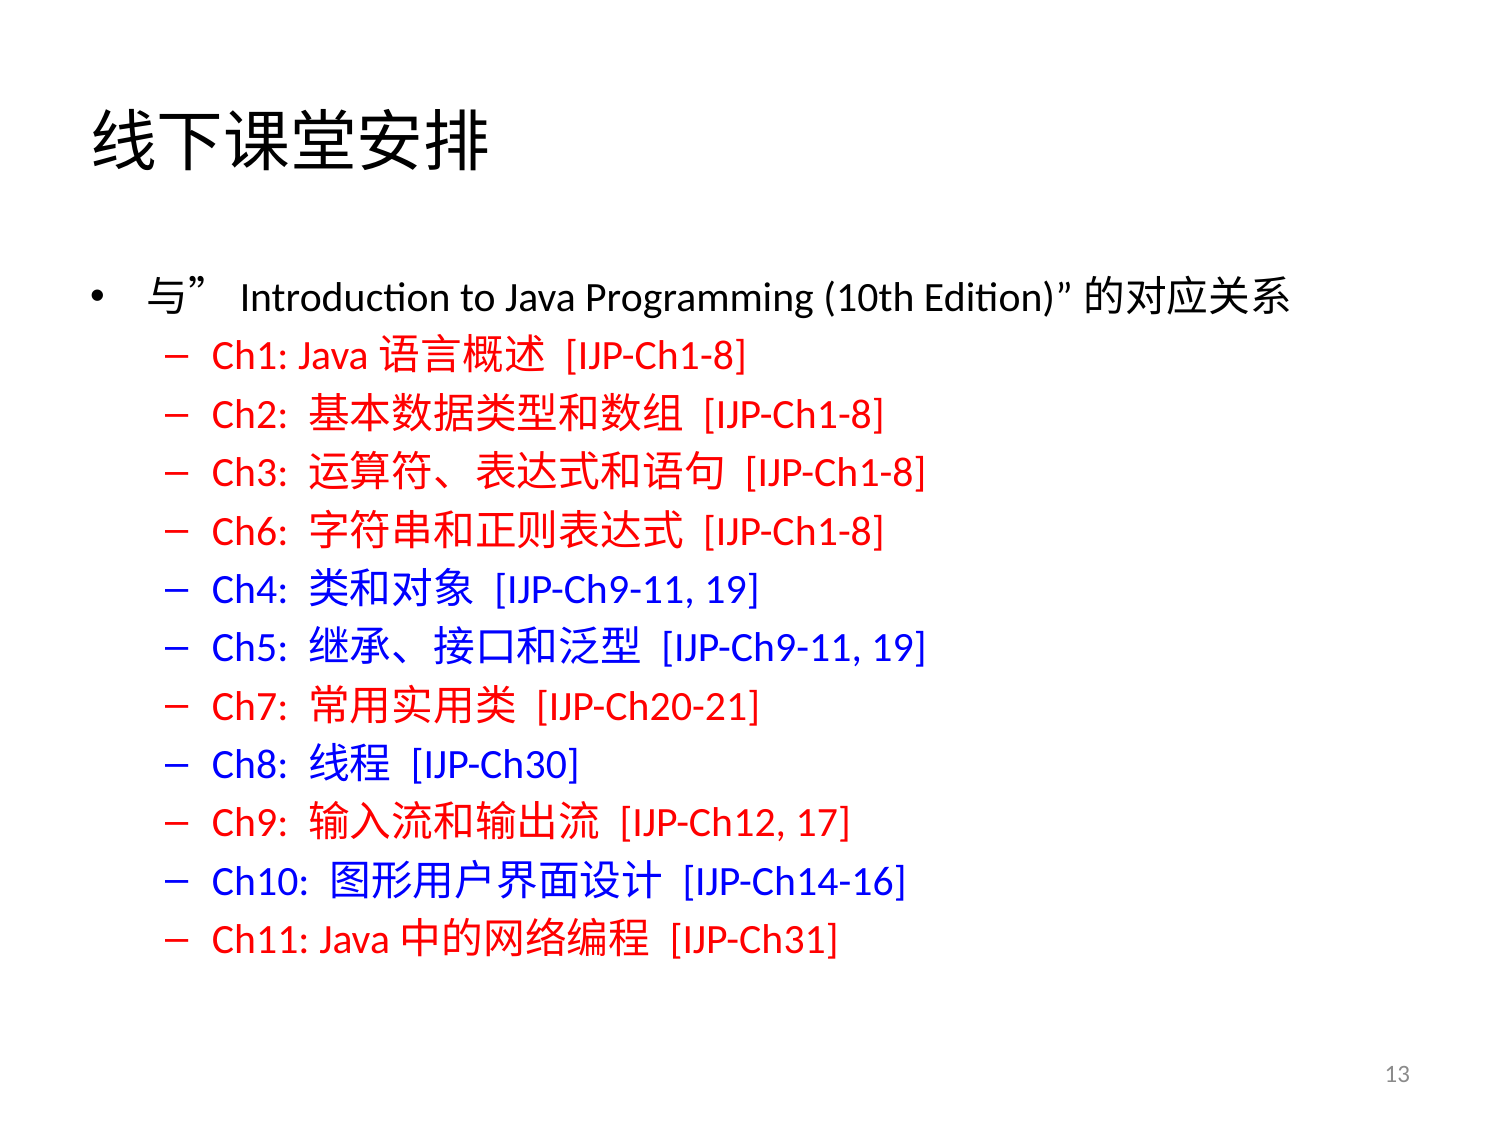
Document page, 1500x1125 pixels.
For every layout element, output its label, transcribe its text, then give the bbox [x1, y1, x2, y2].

list 与”Introduction to Java Programming (10th Edition)”的对应关系 Ch1: Java语言概述 [IJP-Ch1-8] Ch2: 基本数据类型和数组 [IJP-Ch1-8] Ch3: 运算符、表达式和语句 [IJP-Ch1-8] Ch6: 字符串和正则表达式 [IJP-Ch1-8] Ch4: 类和对象 [IJP-Ch9-11, 19] Ch5: 继承、接口和泛型 [IJP-Ch9-11, 19] Ch7: 常用实用类 [IJP-Ch20-21] Ch8: 线程 [IJP-Ch30] Ch9: 输入流和输出流 [IJP-Ch12, 17] Ch10: 图形用户界面设计 [IJP-Ch14-16] Ch11: Java中的网络编程 [IJP-Ch31] [75, 262, 1425, 1005]
title 线下课堂安排 [75, 45, 1425, 233]
slide_number 13 [1074, 1042, 1425, 1103]
